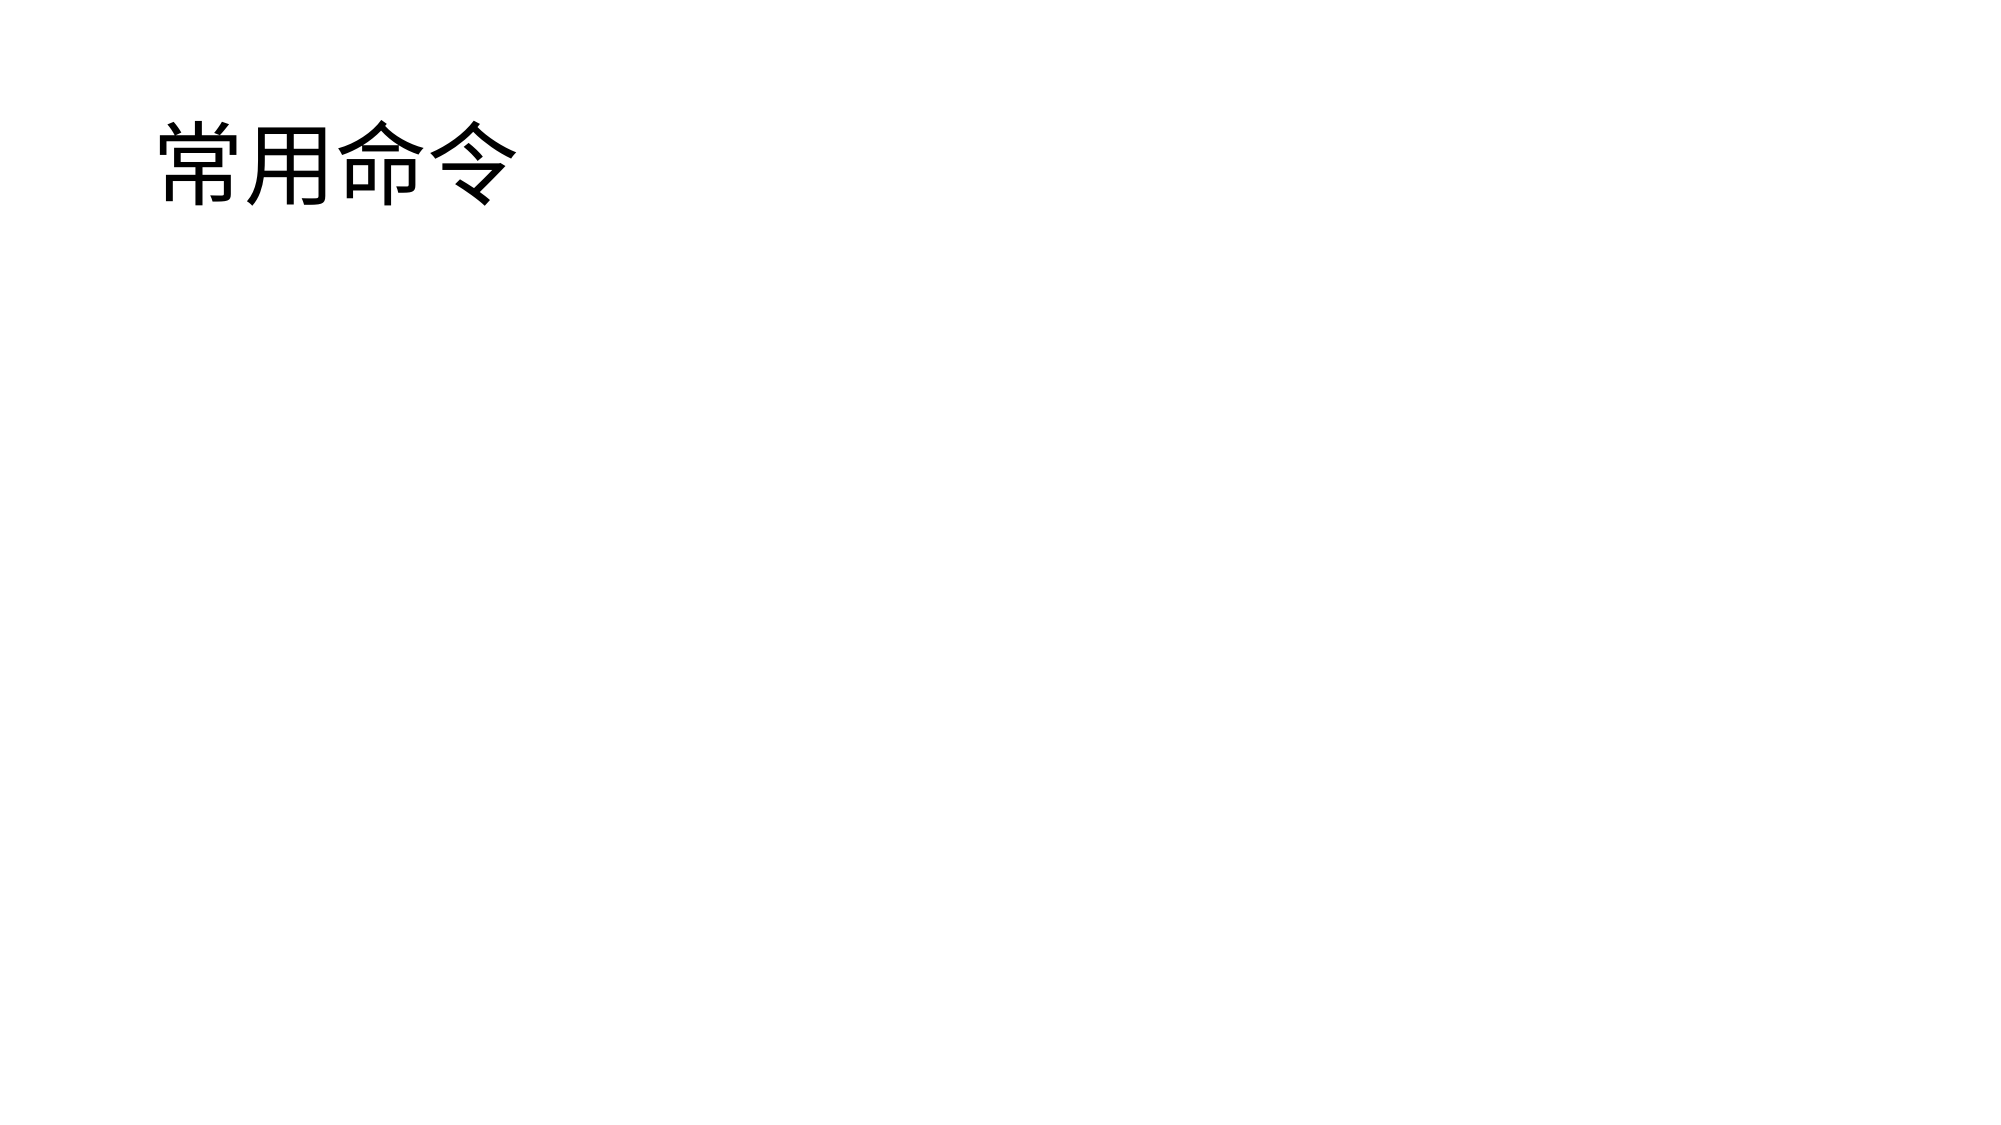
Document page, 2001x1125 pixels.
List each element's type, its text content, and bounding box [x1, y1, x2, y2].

title 常用命令 [137, 59, 1863, 278]
